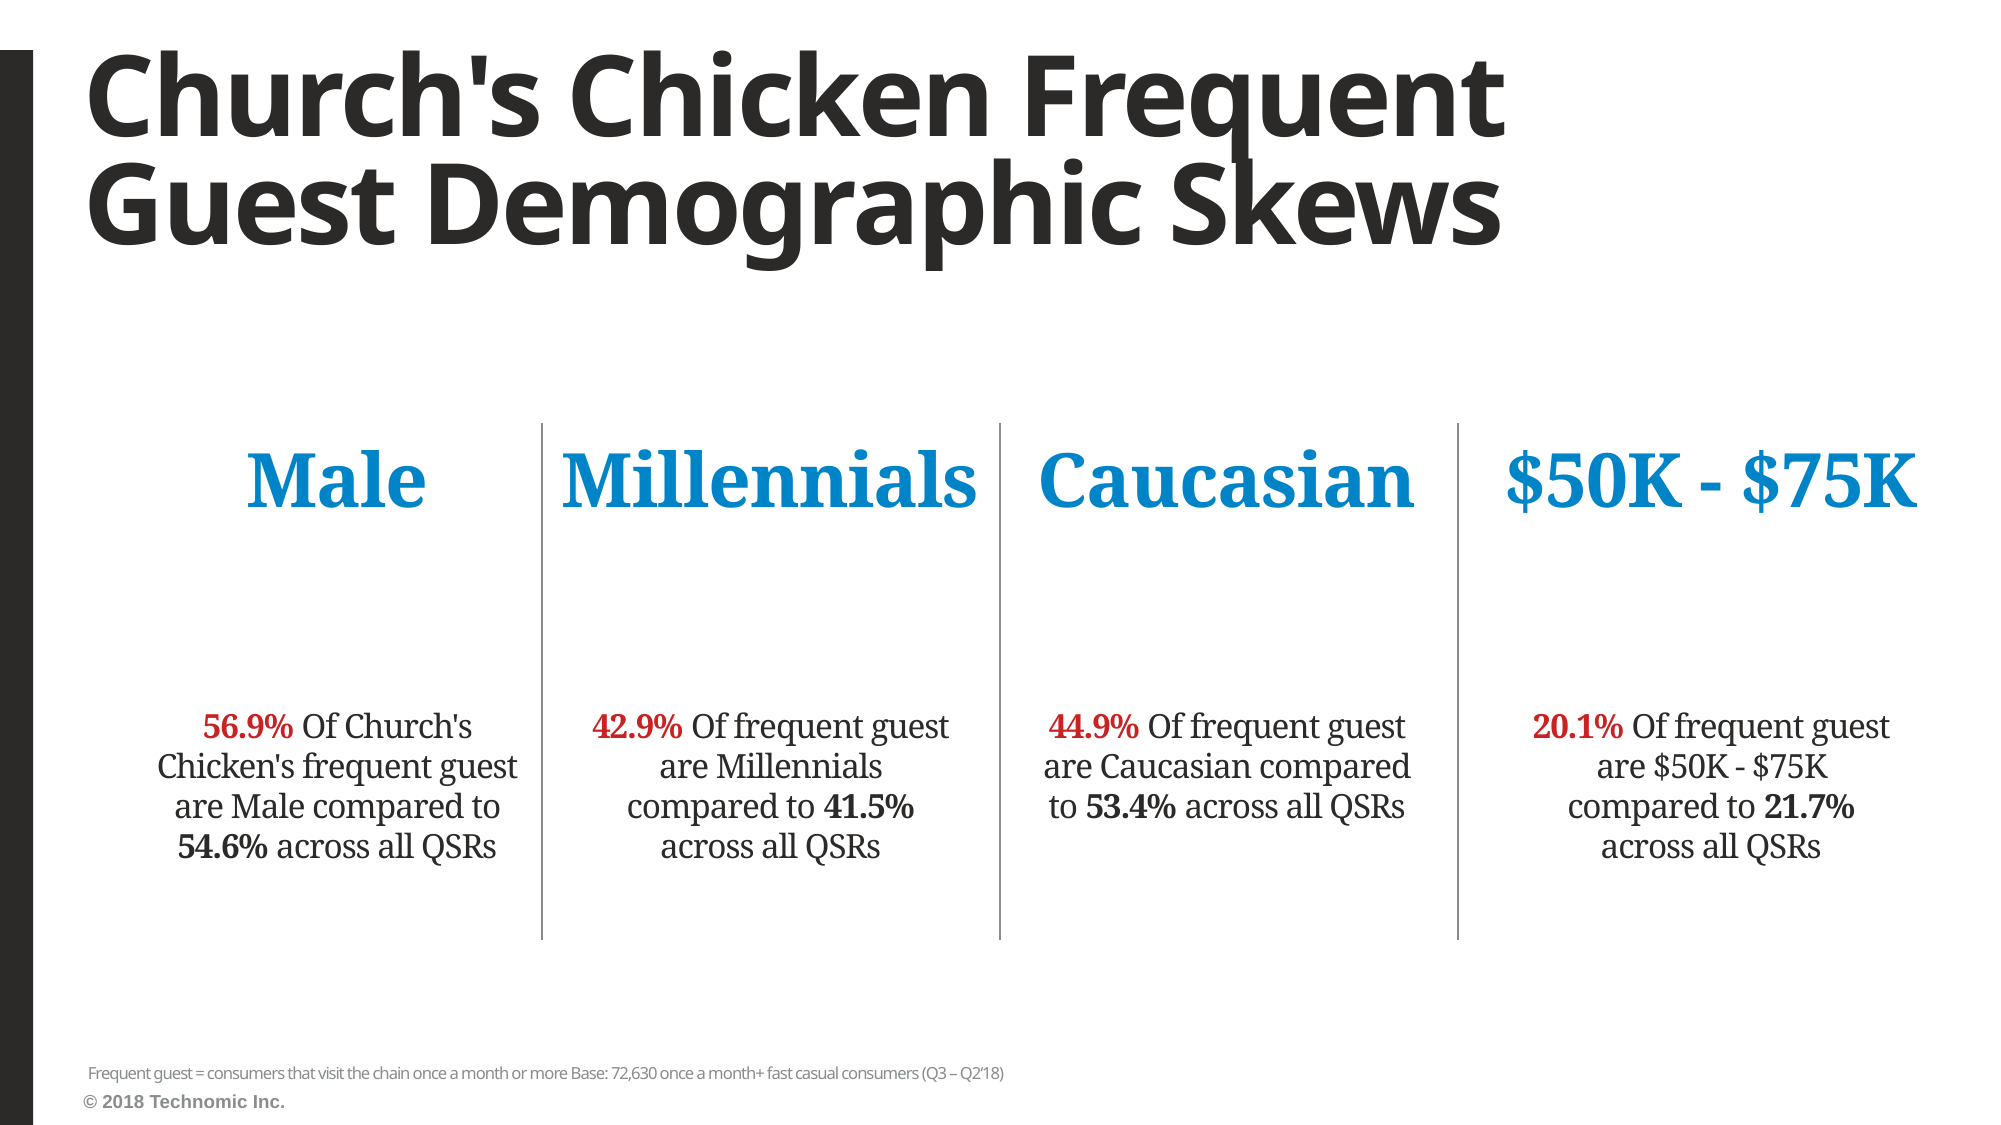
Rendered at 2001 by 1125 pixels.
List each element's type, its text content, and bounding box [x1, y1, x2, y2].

list Frequent guest = consumers that visit the chain once a month or more Base: 72,630 once a month+ fast casual consumers (Q3 – Q2‘18) [87, 1062, 1895, 1125]
list 56.9% Of Church's Chicken's frequent guest are Male compared to 54.6% across all QSRs [150, 705, 525, 931]
list Caucasian [1007, 432, 1447, 613]
title Church's Chicken Frequent Guest Demographic Skews [83, 50, 1663, 195]
list Millennials [553, 432, 988, 613]
list 20.1% Of frequent guest are $50K - $75K compared to 21.7% across all QSRs [1523, 705, 1899, 931]
list Male [150, 432, 525, 613]
list 44.9% Of frequent guest are Caucasian compared to 53.4% across all QSRs [1039, 705, 1415, 931]
list $50K - $75K [1462, 432, 1961, 613]
list 42.9% Of frequent guest are Millennials compared to 41.5% across all QSRs [583, 705, 959, 931]
